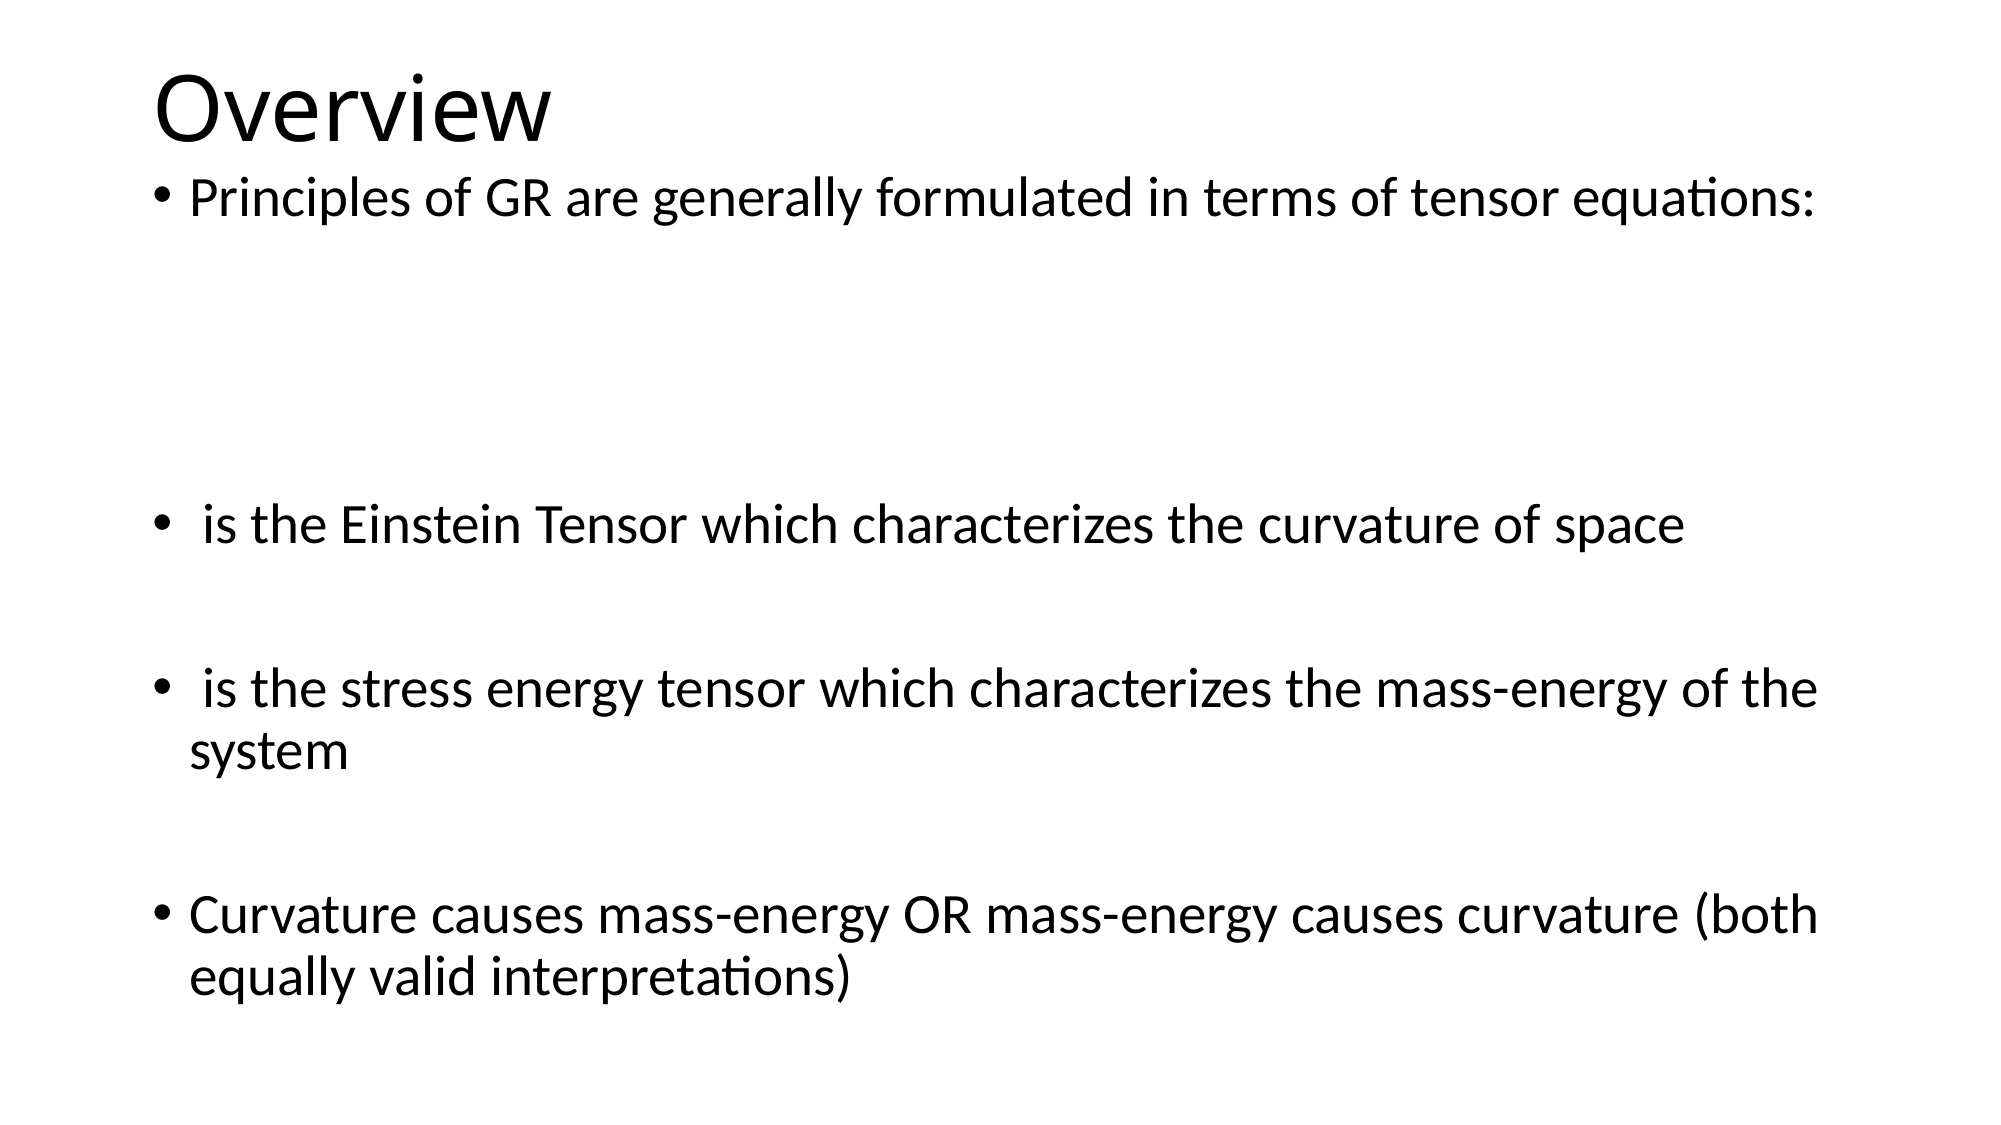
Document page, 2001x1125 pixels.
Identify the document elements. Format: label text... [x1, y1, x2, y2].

title Overview [137, 3, 1863, 221]
